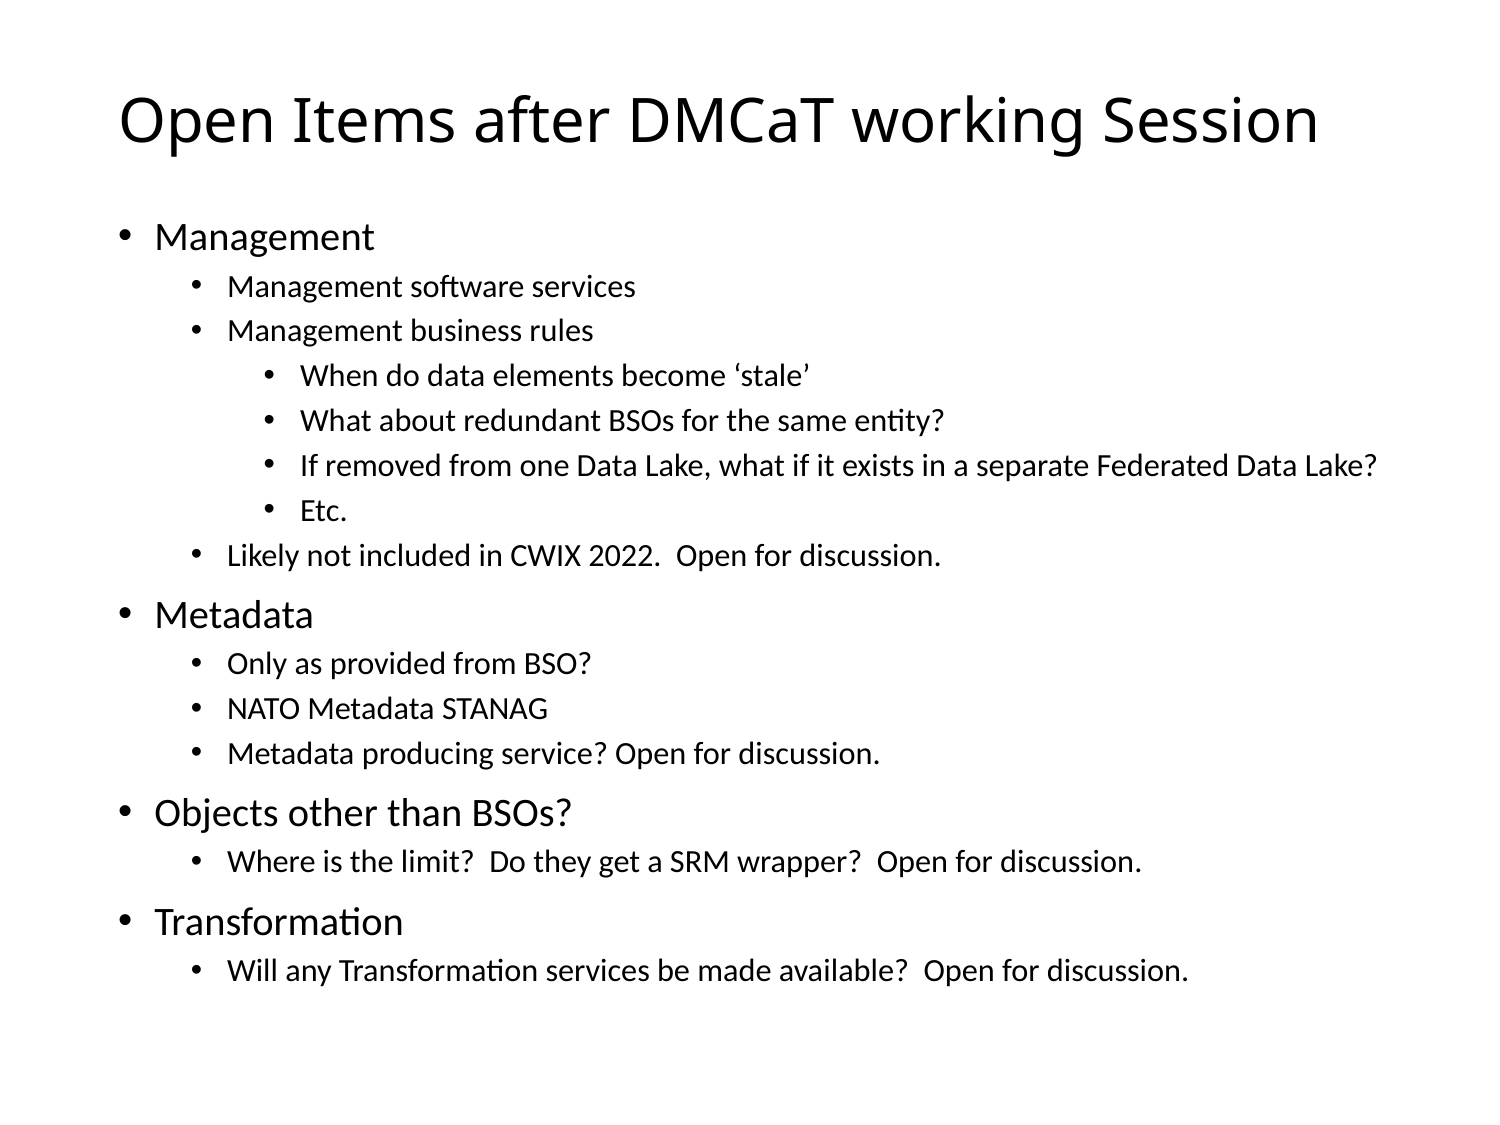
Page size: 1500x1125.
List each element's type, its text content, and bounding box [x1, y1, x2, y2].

list Management Management software services Management business rules When do data elements become ‘stale’ What about redundant BSOs for the same entity? If removed from one Data Lake, what if it exists in a separate Federated Data Lake? Etc. Likely not included in CWIX 2022. Open for discussion. Metadata Only as provided from BSO? NATO Metadata STANAG Metadata producing service? Open for discussion. Objects other than BSOs? Where is the limit? Do they get a SRM wrapper? Open for discussion. Transformation Will any Transformation services be made available? Open for discussion. [103, 208, 1397, 1014]
title Open Items after DMCaT working Session [103, 59, 1397, 186]
